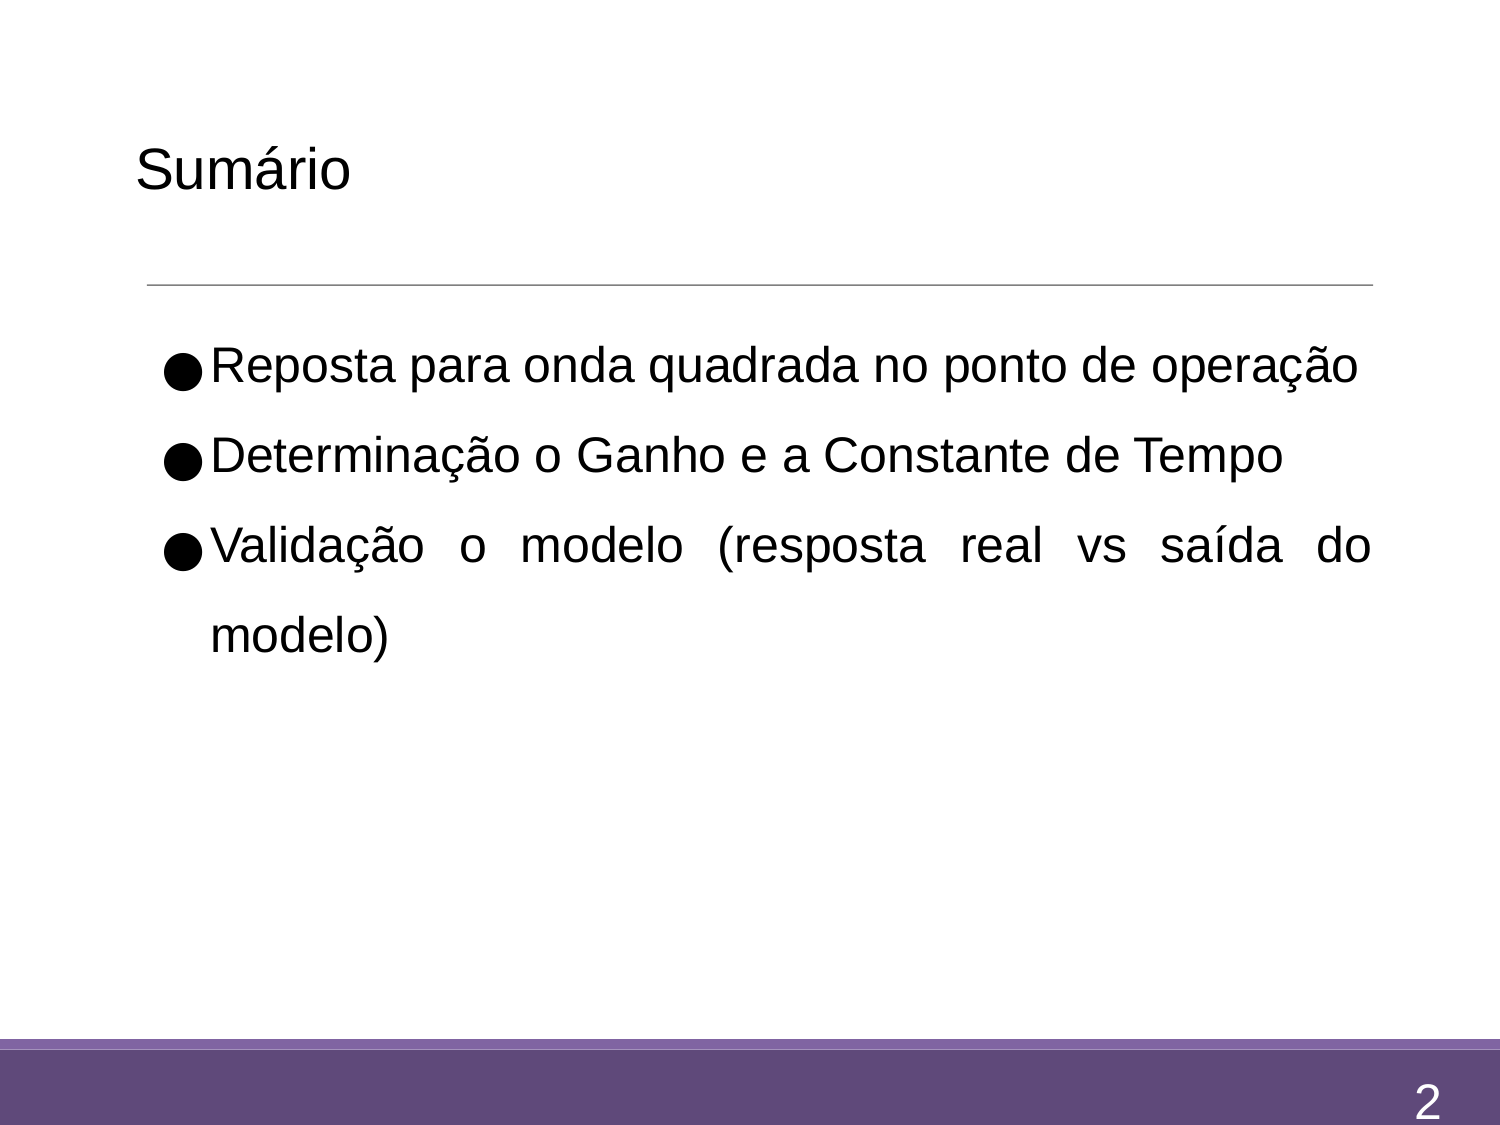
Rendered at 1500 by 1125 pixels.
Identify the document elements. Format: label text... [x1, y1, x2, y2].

text_box Reposta para onda quadrada no ponto de operação Determinação o Ganho e a Constante de Tempo Validação o modelo (resposta real vs saída do modelo) [135, 302, 1373, 1035]
text_box 2 [1399, 1061, 1500, 1125]
text_box Sumário [135, 46, 1373, 285]
